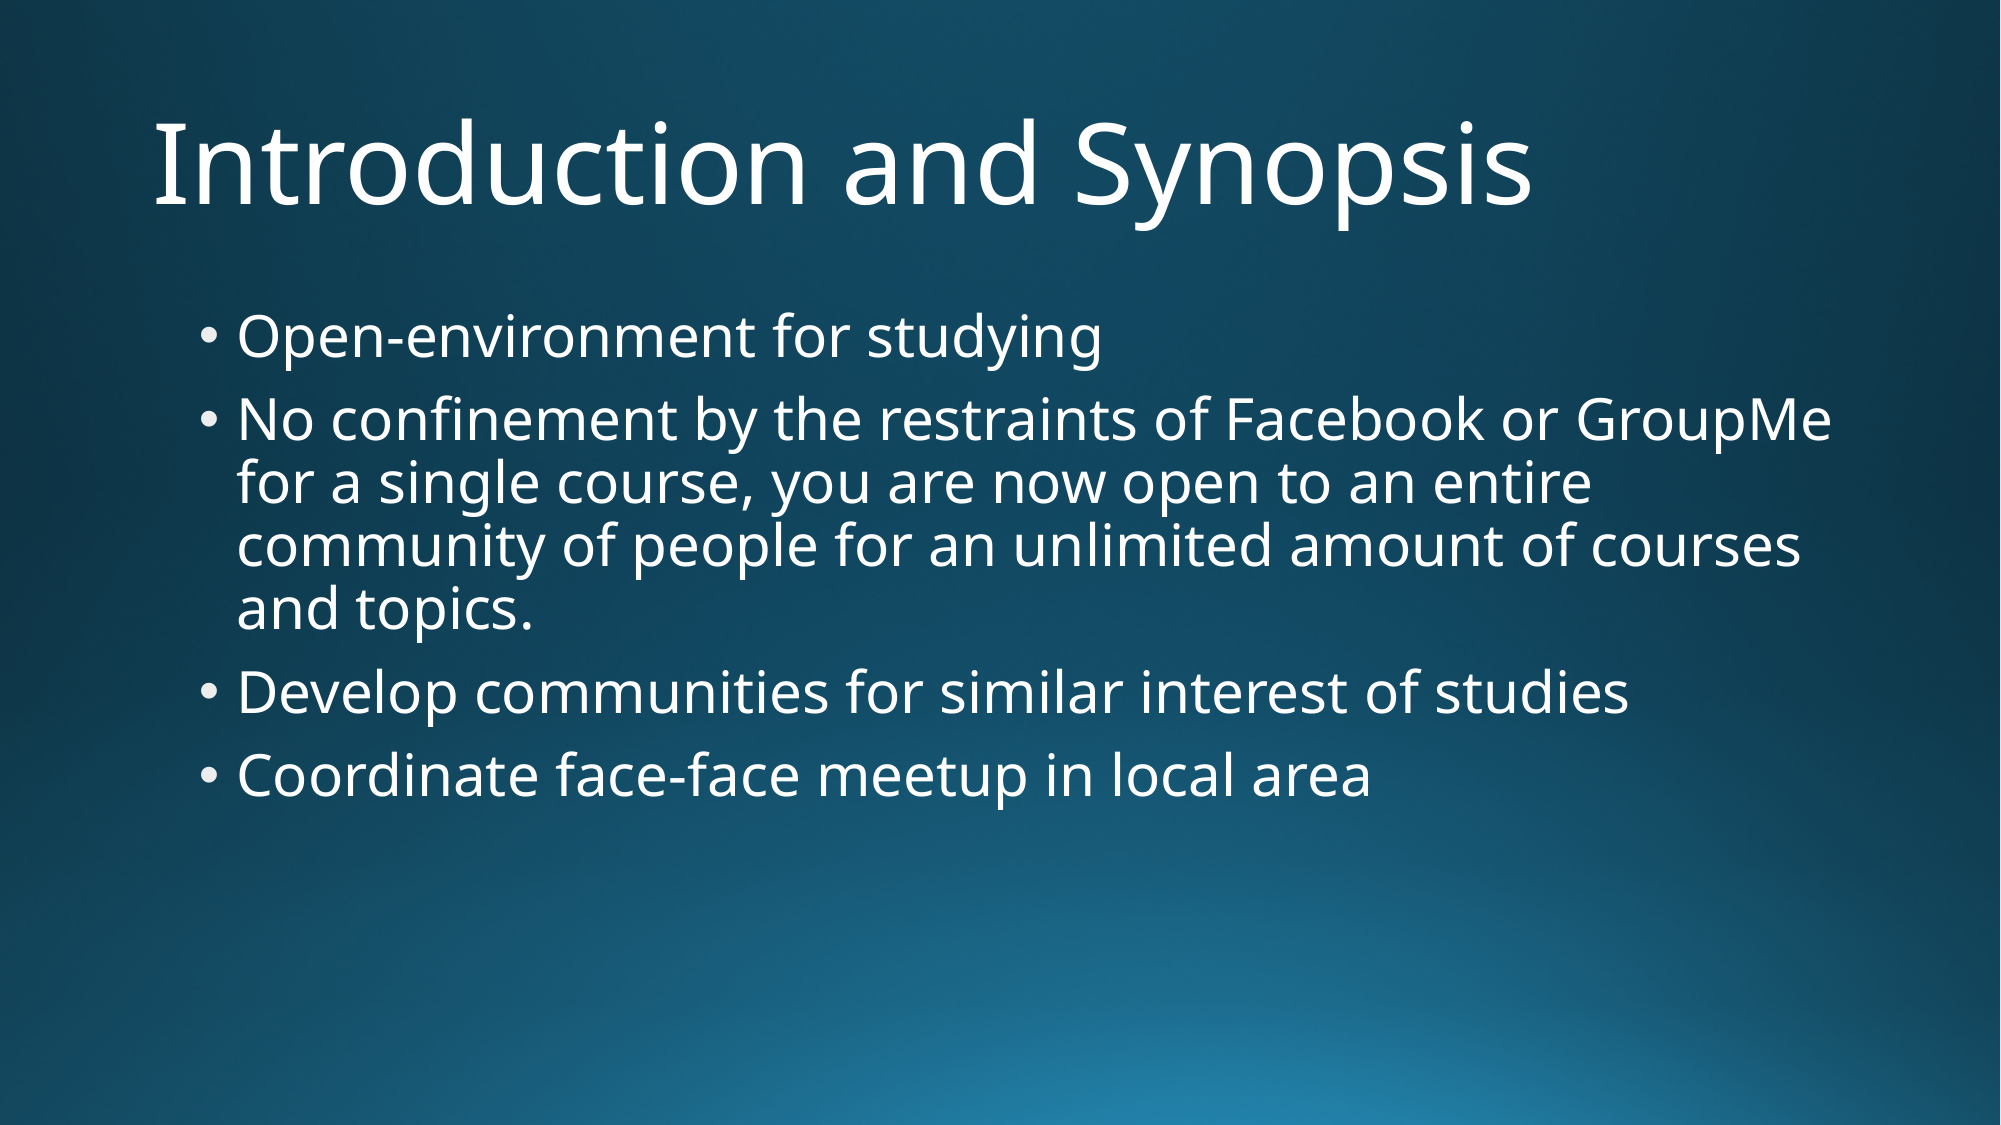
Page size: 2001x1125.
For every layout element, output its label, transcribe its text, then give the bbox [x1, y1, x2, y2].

title Introduction and Synopsis [137, 59, 1863, 278]
list Open-environment for studying No confinement by the restraints of Facebook or GroupMe for a single course, you are now open to an entire community of people for an unlimited amount of courses and topics. Develop communities for similar interest of studies Coordinate face-face meetup in local area [183, 299, 1863, 1014]
picture [0, 0, 2001, 1125]
